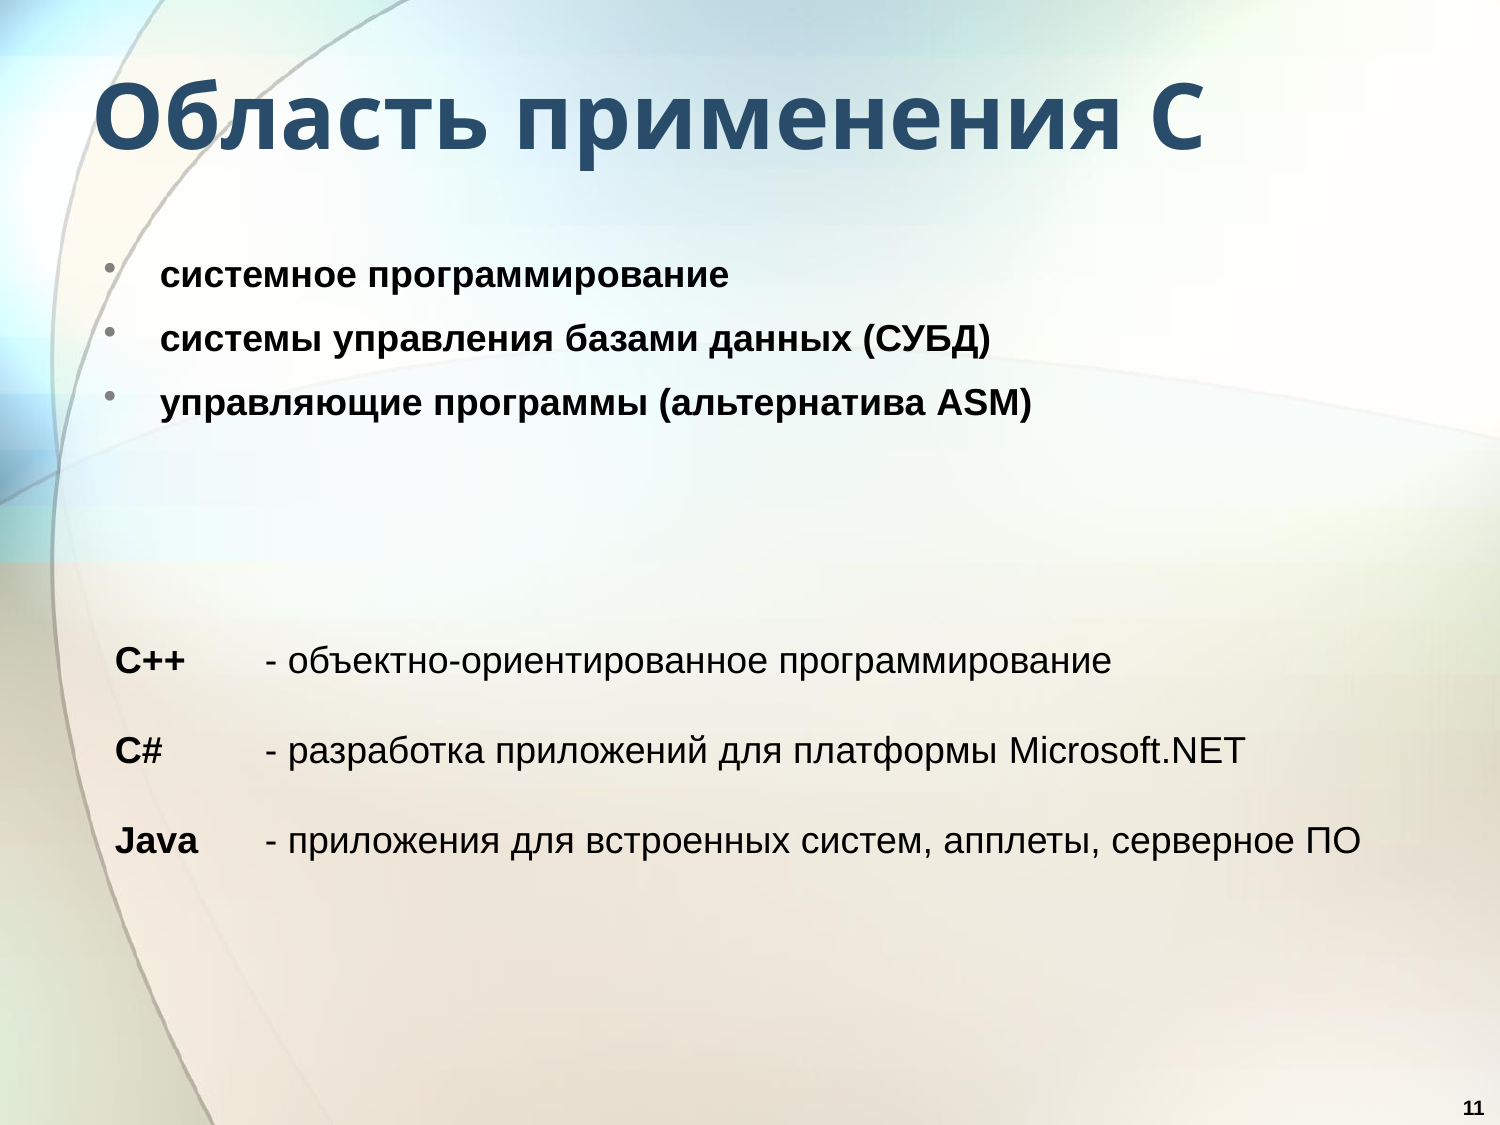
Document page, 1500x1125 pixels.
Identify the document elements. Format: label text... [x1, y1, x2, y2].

list системное программирование системы управления базами данных (СУБД) управляющие программы (альтернатива ASM) [88, 231, 1412, 492]
text_box С++ - объектно-ориентированное программирование С# - разработка приложений для платформы Microsoft.NET Java - приложения для встроенных систем, апплеты, серверное ПО [100, 538, 1388, 959]
title Область применения С [76, 66, 1390, 161]
slide_number 11 [1187, 1087, 1500, 1125]
picture [0, 0, 1500, 1125]
